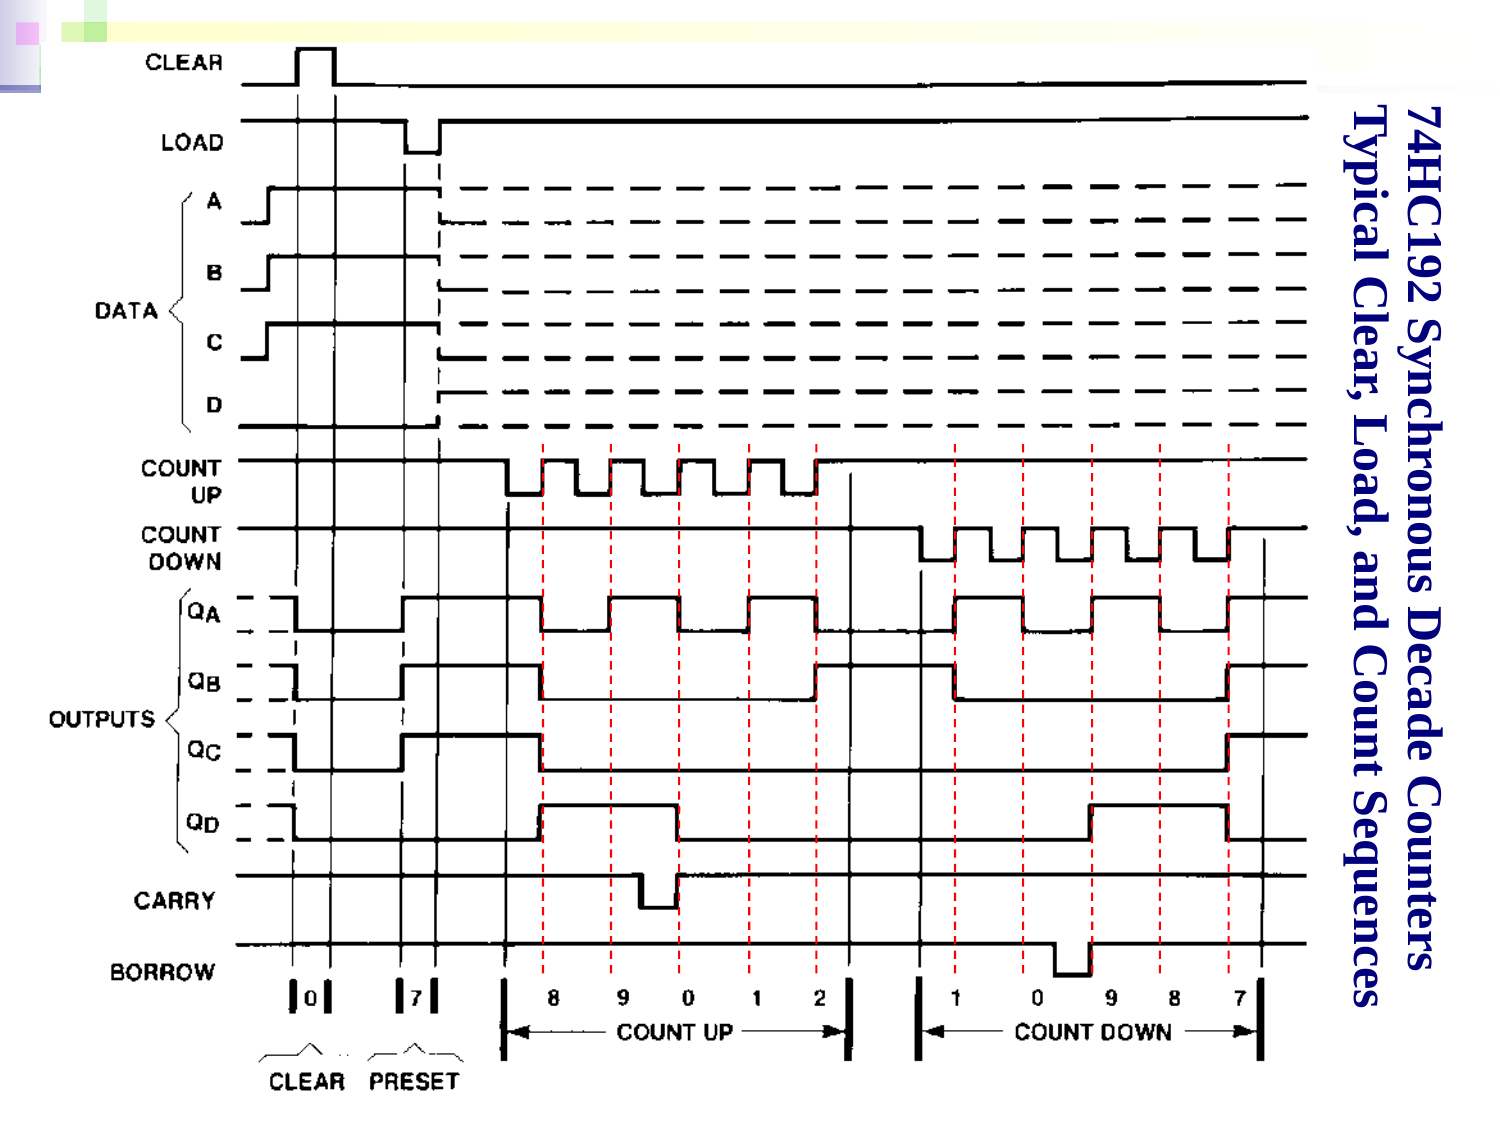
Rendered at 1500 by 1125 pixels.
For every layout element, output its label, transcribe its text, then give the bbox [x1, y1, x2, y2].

text_box 74HC192 Synchronous Decade Counters Typical Clear, Load, and Count Sequences [1336, 90, 1459, 1083]
picture [40, 42, 1317, 1106]
